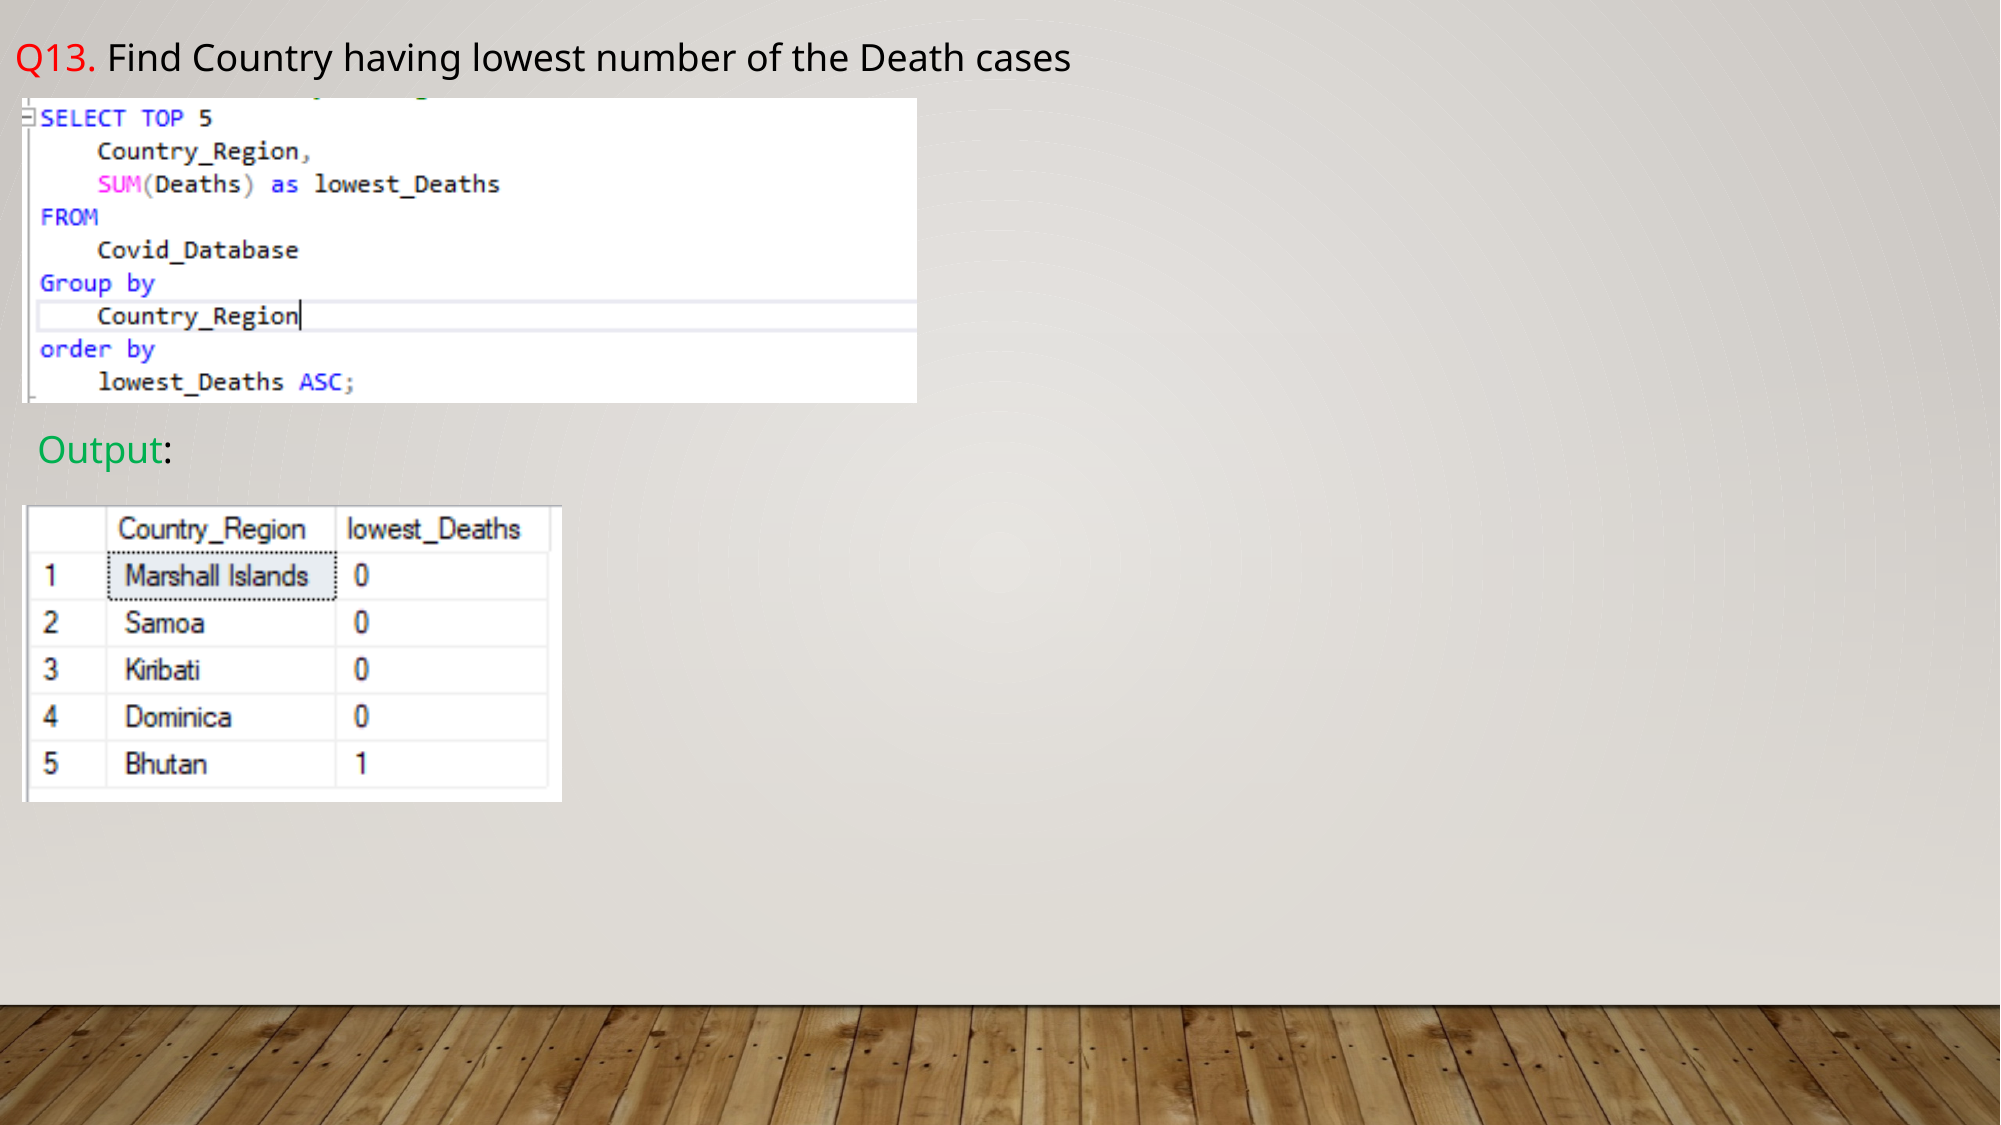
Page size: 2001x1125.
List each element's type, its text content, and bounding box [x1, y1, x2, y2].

text_box Output: [22, 418, 2000, 524]
picture [22, 505, 563, 802]
text_box Q13. Find Country having lowest number of the Death cases [0, 27, 2000, 87]
picture [22, 98, 917, 404]
picture [0, 1005, 2000, 1125]
